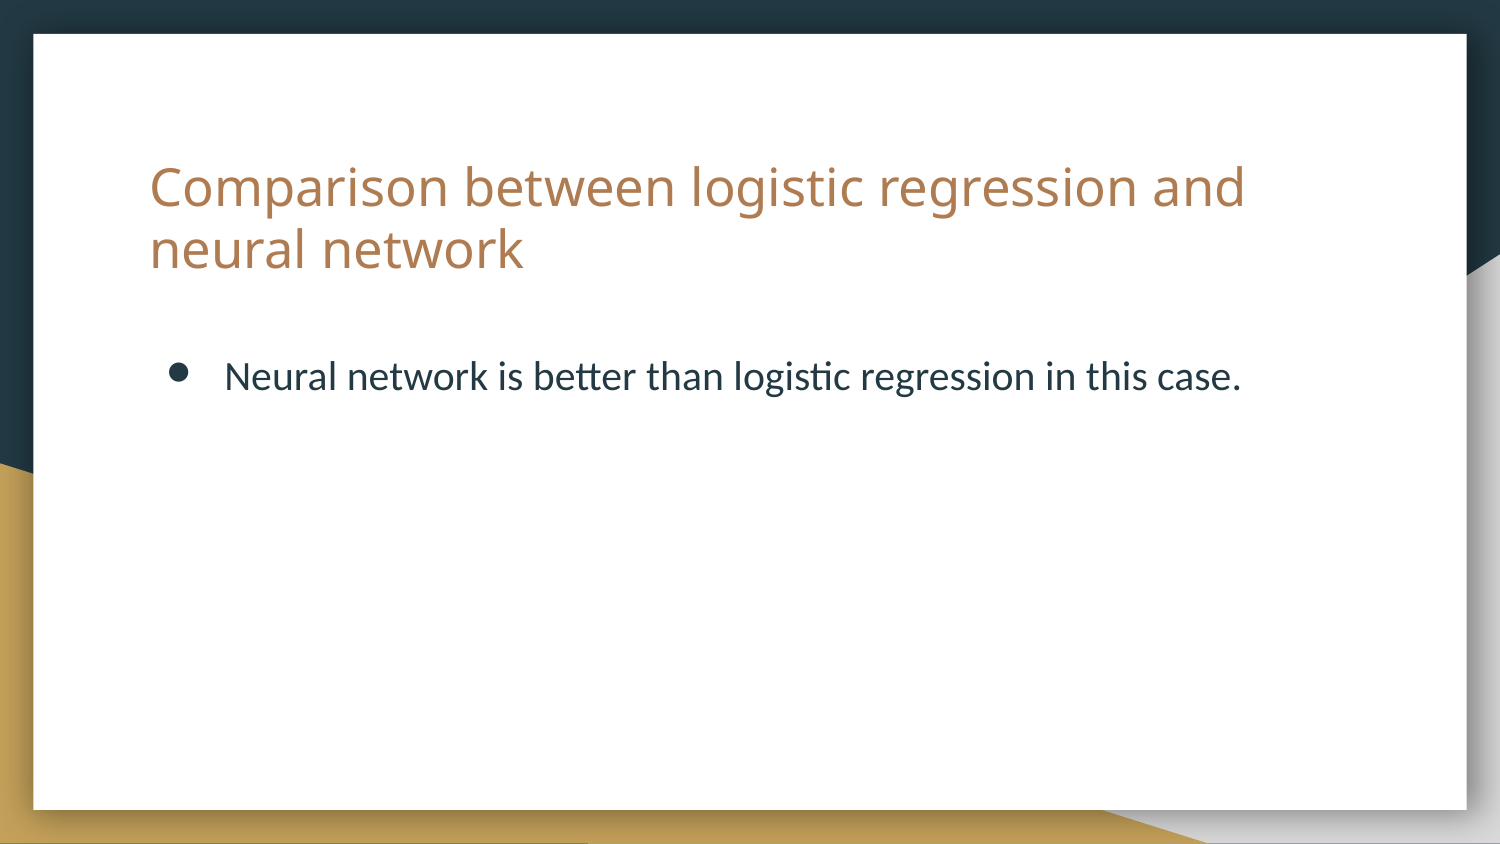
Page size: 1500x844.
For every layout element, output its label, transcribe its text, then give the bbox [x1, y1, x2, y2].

title Comparison between logistic regression and neural network [134, 138, 1366, 296]
list Neural network is better than logistic regression in this case. [134, 326, 1366, 729]
